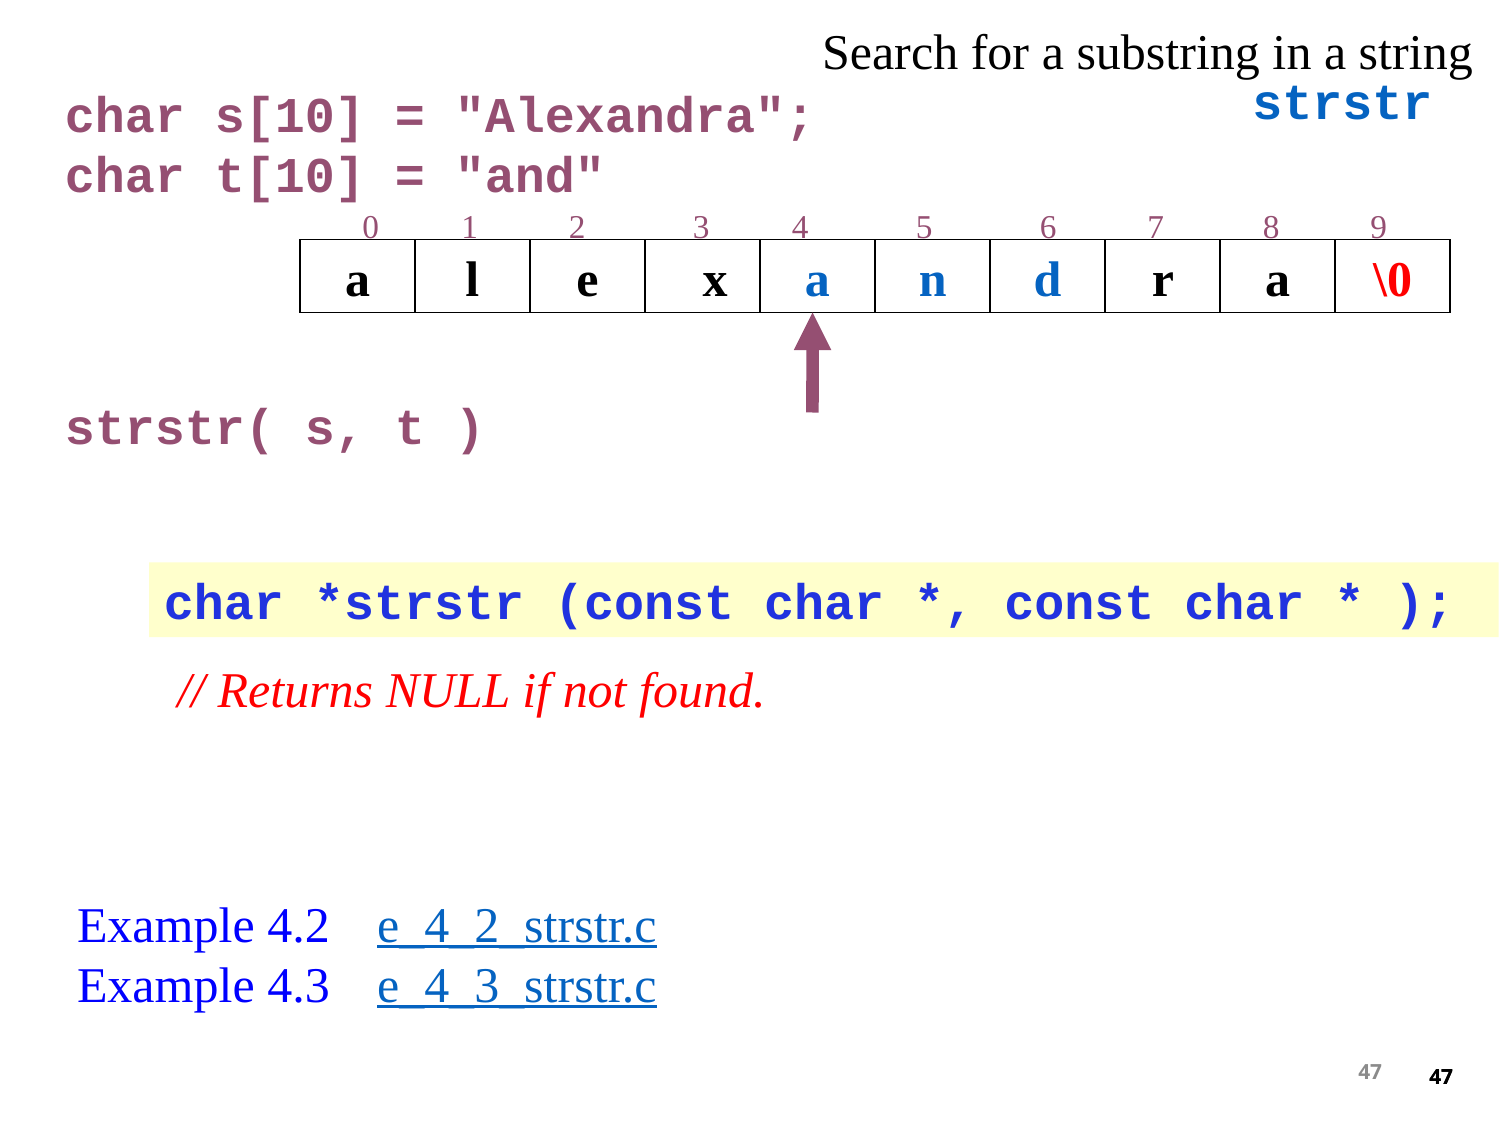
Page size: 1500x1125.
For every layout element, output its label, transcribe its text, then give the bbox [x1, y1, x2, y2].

text_box strstr [1237, 88, 1463, 138]
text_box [299, 187, 1450, 313]
text_box Search for a substring in a string [807, 12, 1488, 88]
text_box Example 4.2 e_4_2_strstr.c Example 4.3 e_4_3_strstr.c [62, 884, 813, 1060]
text_box char *strstr (const char *, const char * ); [149, 562, 1499, 638]
text_box char s[10] = "Alexandra"; char t[10] = "and" [49, 74, 1163, 210]
text_box [806, 313, 819, 413]
slide_number 47 [1059, 1042, 1397, 1103]
text_box 47 [1155, 1024, 1468, 1100]
text_box strstr( s, t ) [49, 387, 1013, 463]
text_box // Returns NULL if not found. [162, 649, 782, 725]
